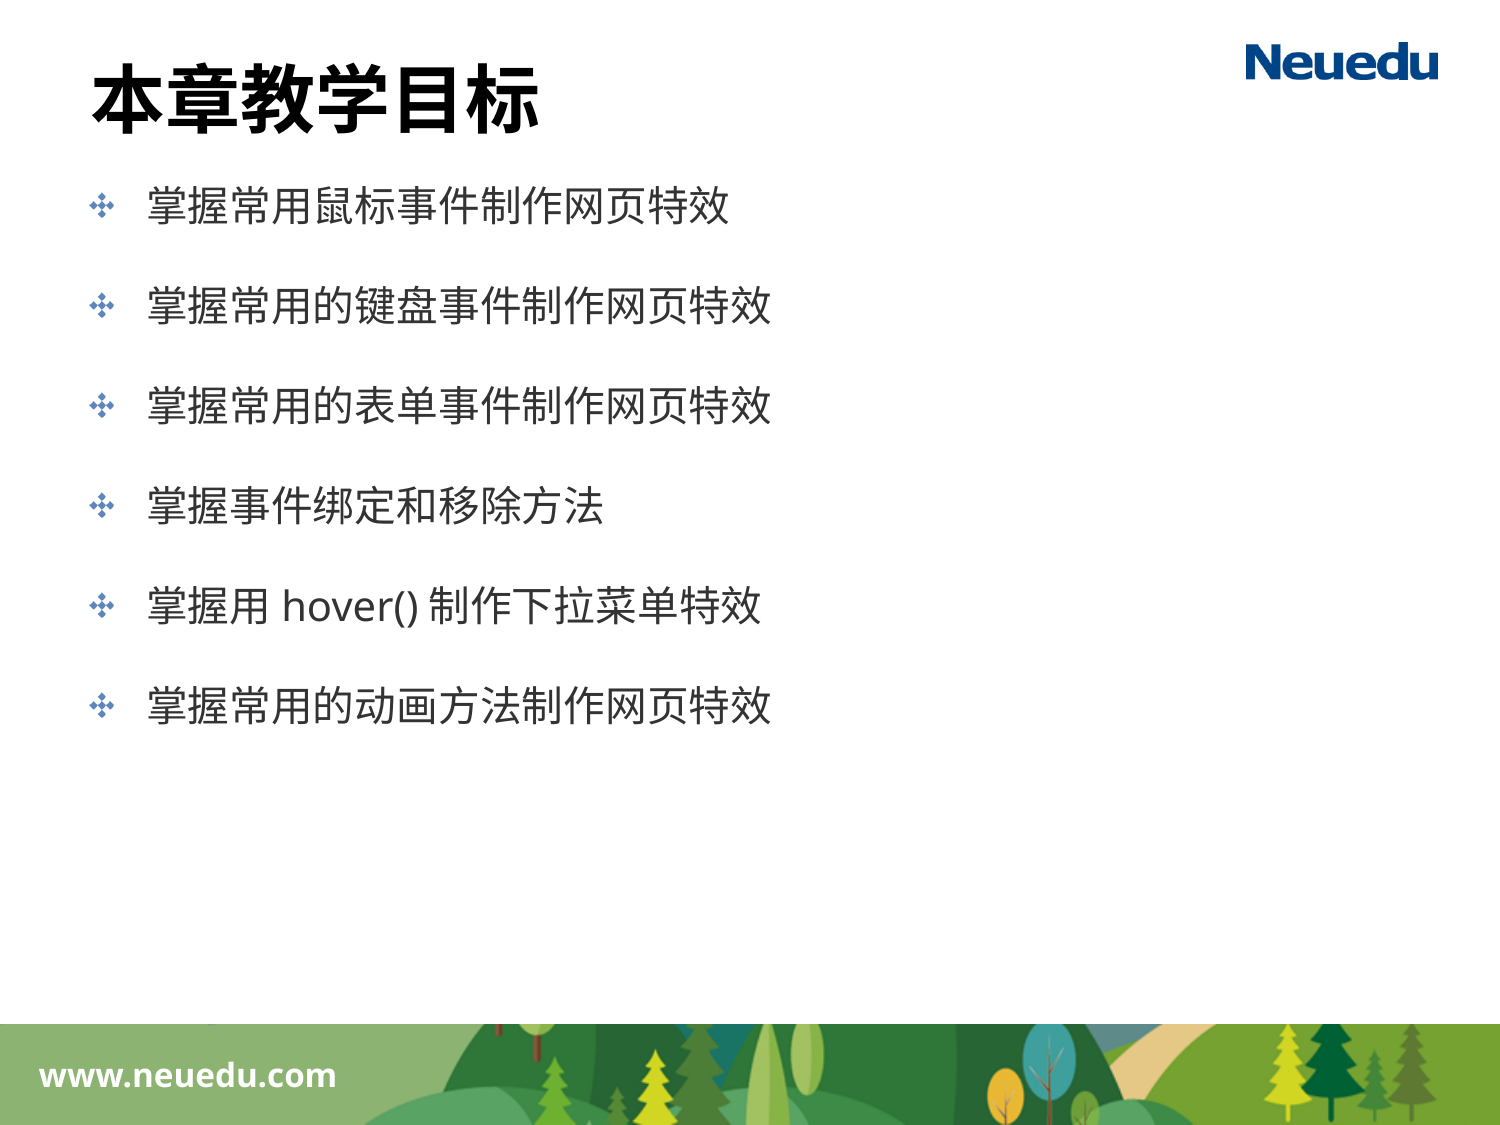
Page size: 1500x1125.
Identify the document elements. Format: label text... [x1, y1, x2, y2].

picture [89, 492, 114, 518]
picture [89, 592, 114, 618]
picture [0, 1024, 1500, 1125]
picture [89, 192, 114, 218]
picture [1246, 42, 1438, 80]
title 本章教学目标 [74, 44, 1426, 151]
picture [89, 292, 114, 318]
list 掌握常用鼠标事件制作网页特效 掌握常用的键盘事件制作网页特效 掌握常用的表单事件制作网页特效 掌握事件绑定和移除方法 掌握用hover()制作下拉菜单特效 掌握常用的动画方法制作网页特效 [75, 172, 1412, 988]
picture [89, 392, 114, 418]
picture [89, 692, 114, 718]
